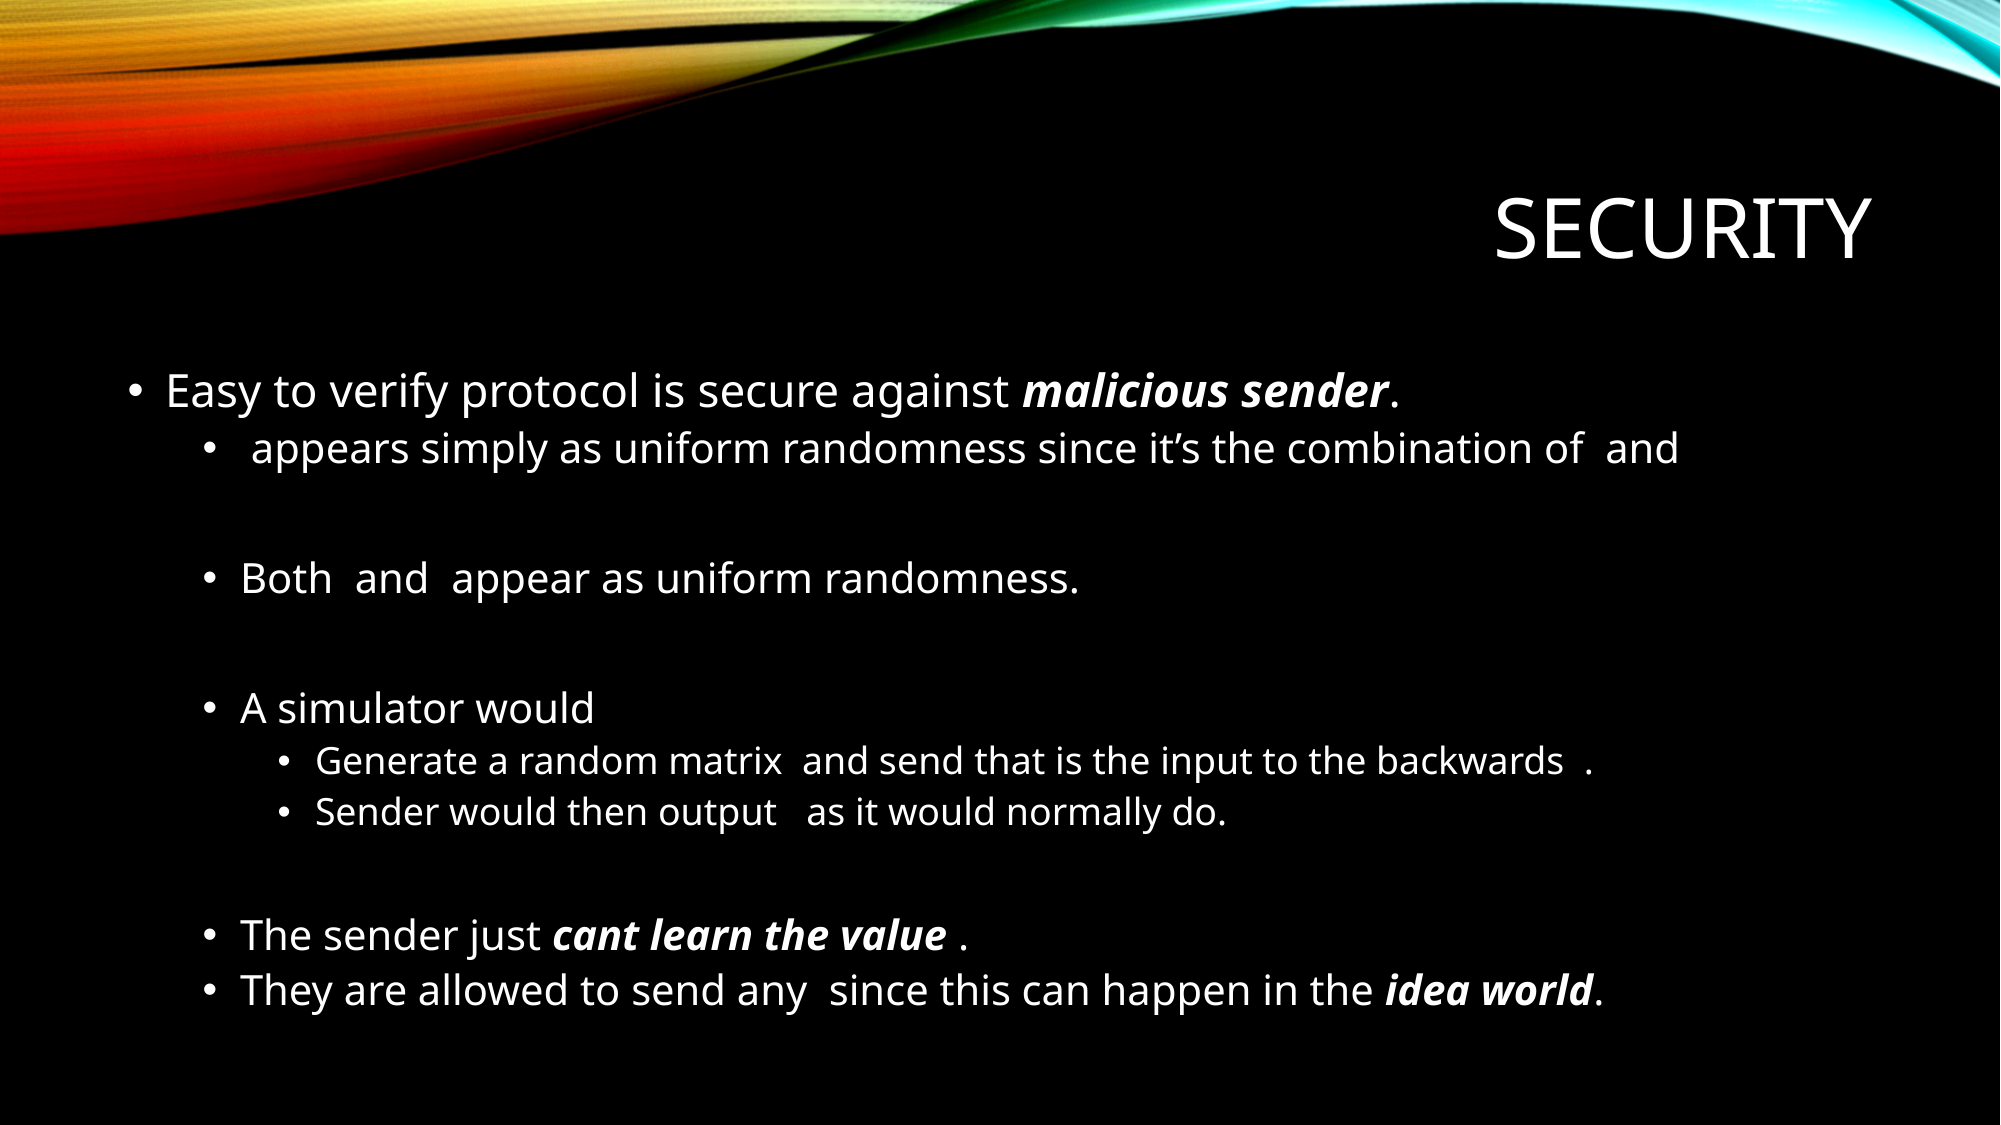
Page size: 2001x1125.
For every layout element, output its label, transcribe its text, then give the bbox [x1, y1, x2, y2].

title security [474, 125, 1888, 338]
picture [0, 0, 2000, 237]
